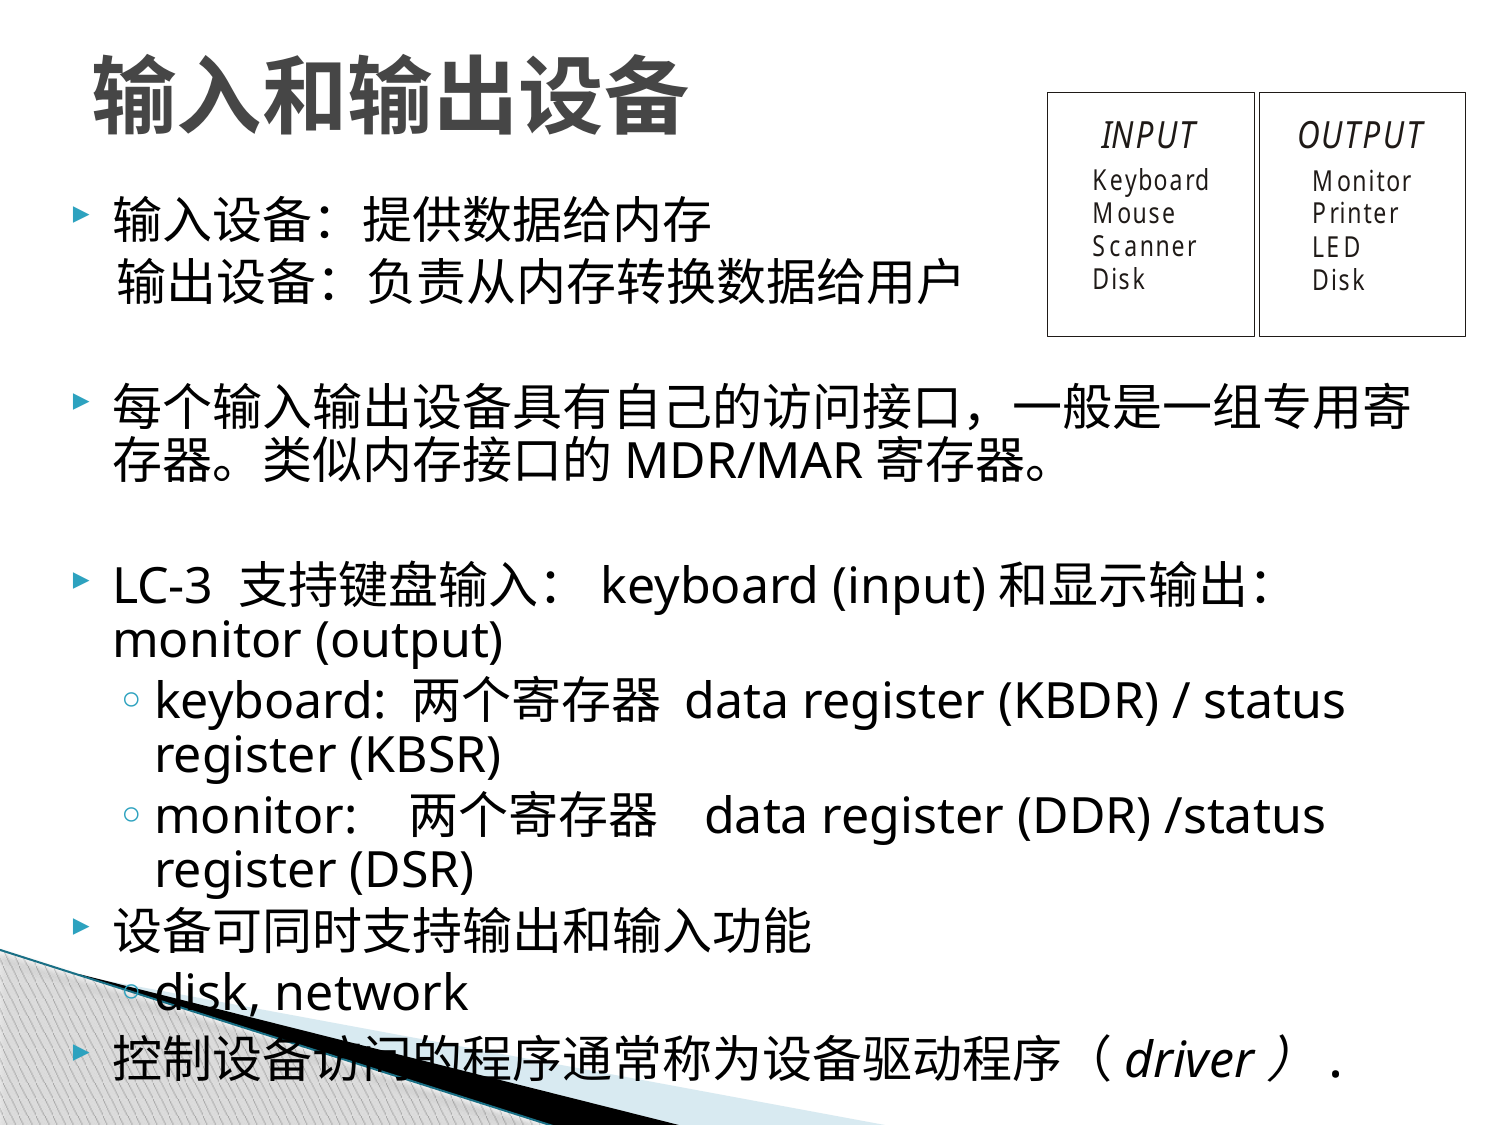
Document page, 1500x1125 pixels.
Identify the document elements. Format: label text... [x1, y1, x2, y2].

title 输入和输出设备 [76, 0, 1427, 187]
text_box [1256, 89, 1468, 339]
list 输入设备：提供数据给内存 输出设备：负责从内存转换数据给用户 每个输入输出设备具有自己的访问接口，一般是一组专用寄存器。类似内存接口的MDR/MAR寄存器。 LC-3 支持键盘输入：keyboard (input)和显示输出： monitor (output) keyboard: 两个寄存器 data register (KBDR) / status register (KBSR) monitor: 两个寄存器 data register (DDR) /status register (DSR) 设备可同时支持输出和输入功能 disk, network 控制设备访问的程序通常称为设备驱动程序（driver）. [37, 187, 1471, 1125]
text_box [1044, 89, 1256, 339]
